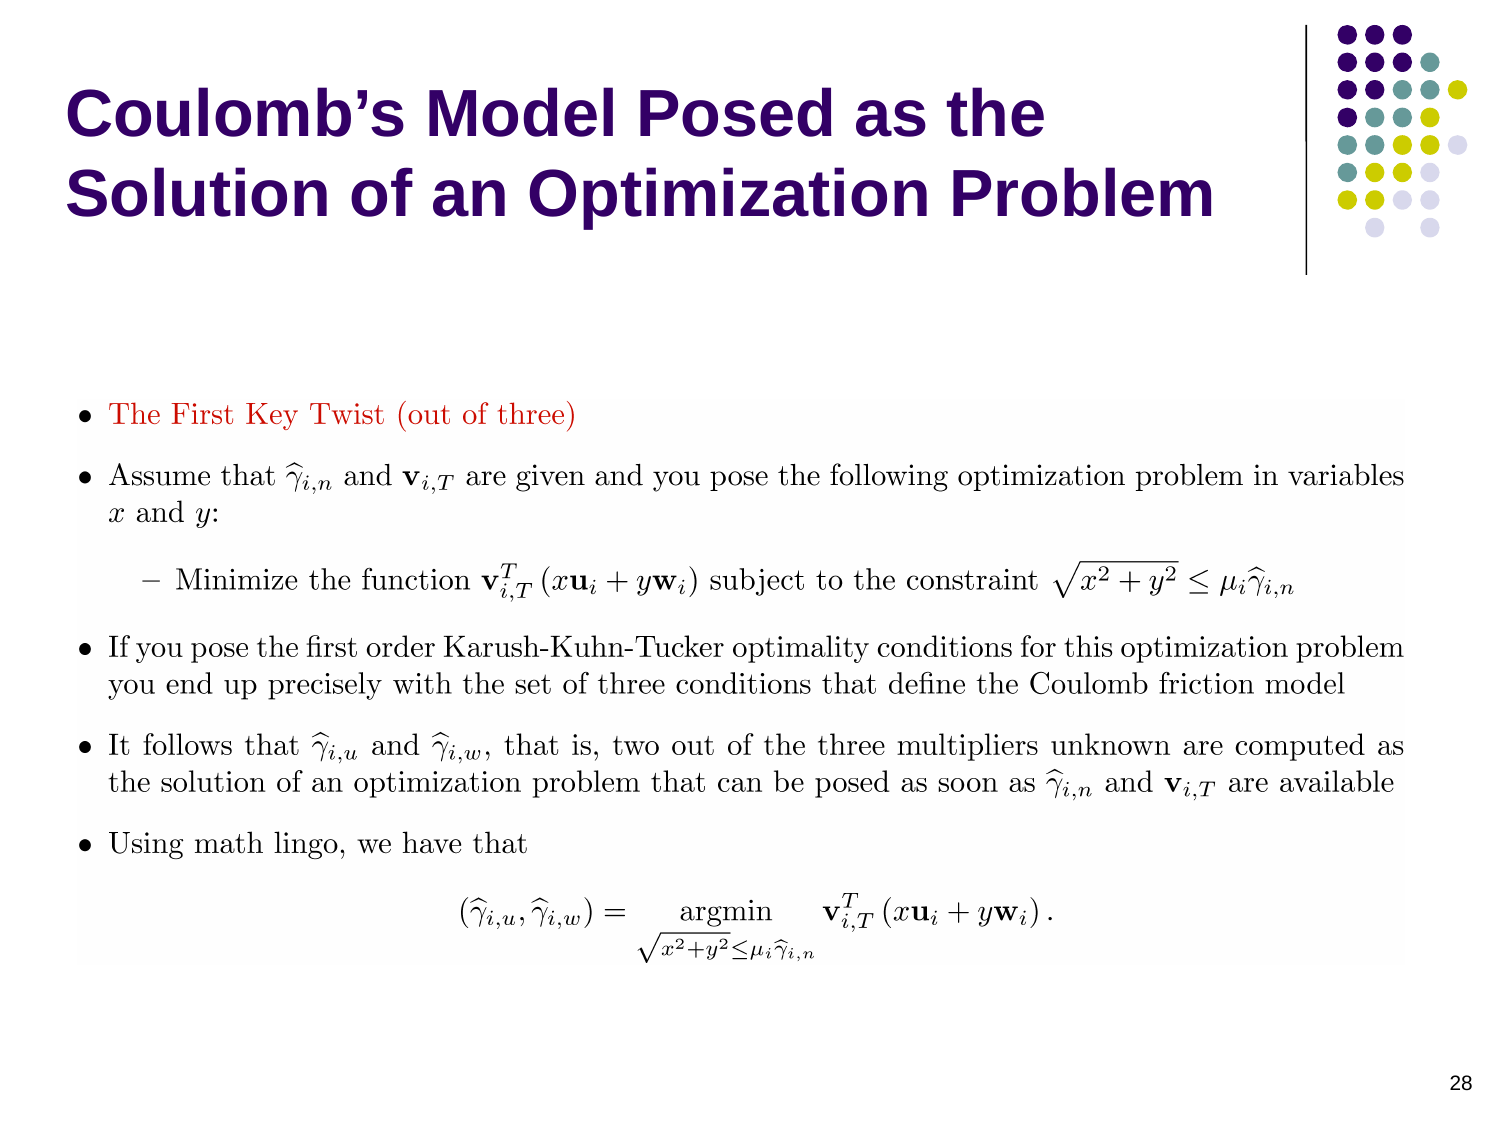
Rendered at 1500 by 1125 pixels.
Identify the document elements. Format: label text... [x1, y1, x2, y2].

list [74, 281, 1426, 1006]
slide_number 28 [1362, 1062, 1488, 1113]
title Coulomb’s Model Posed as the Solution of an Optimization Problem [49, 37, 1288, 238]
picture [76, 399, 1405, 965]
